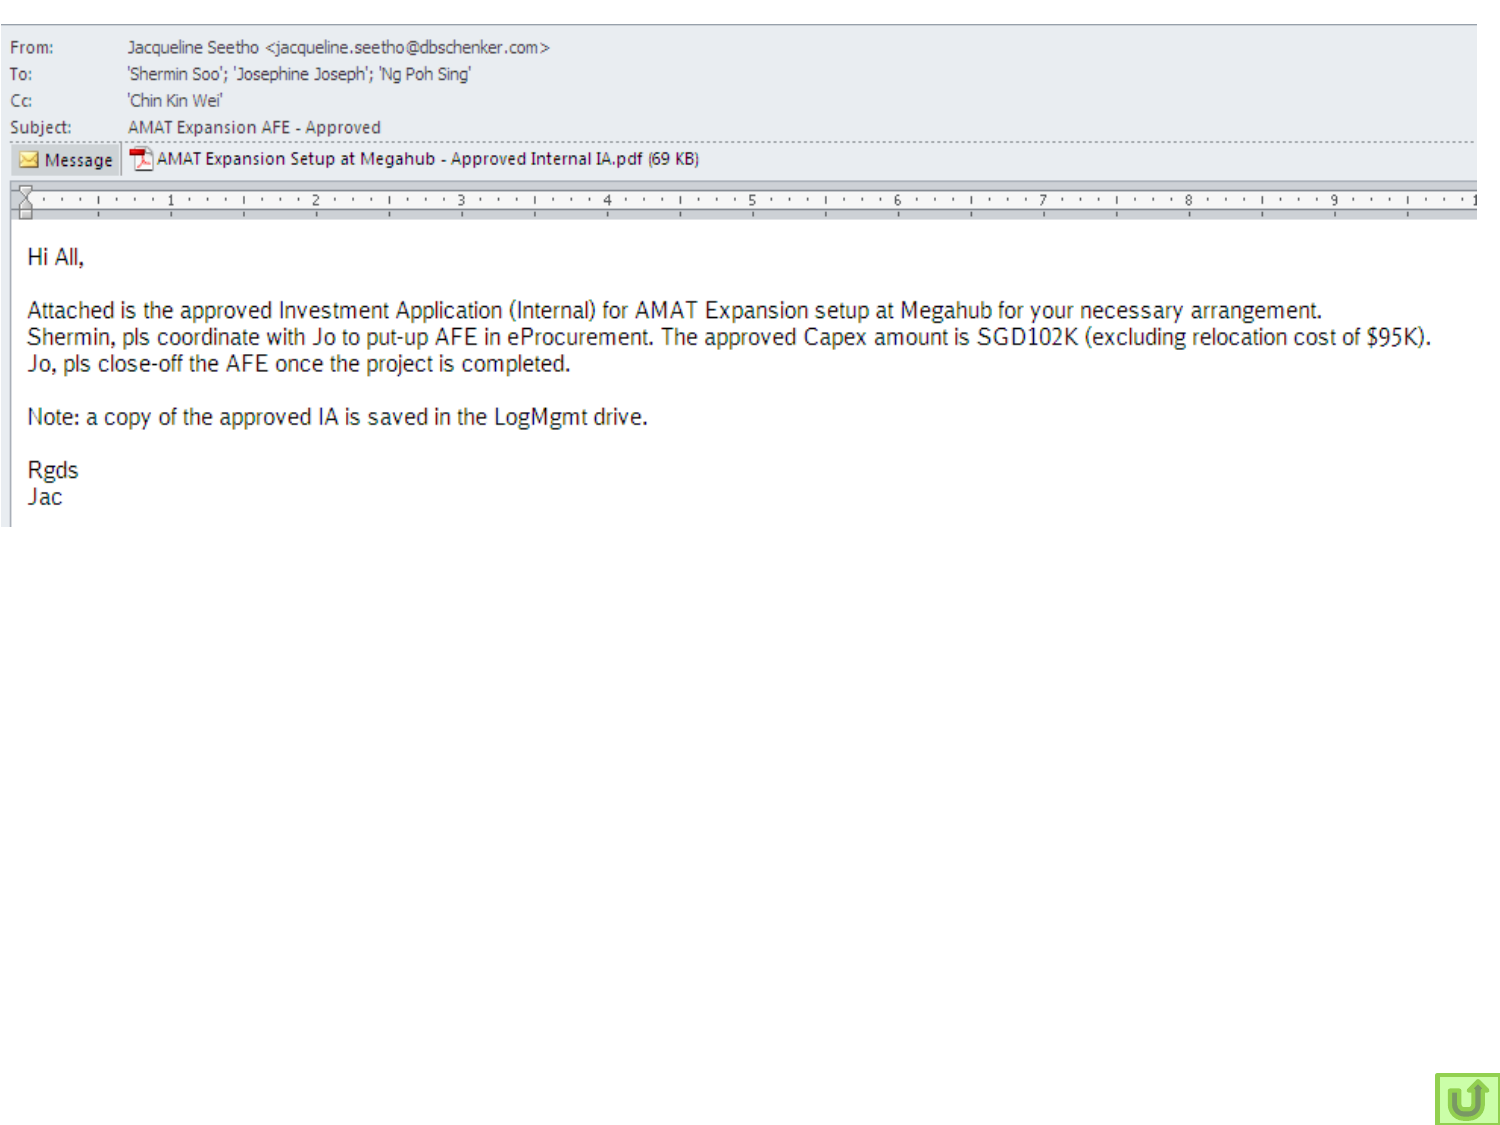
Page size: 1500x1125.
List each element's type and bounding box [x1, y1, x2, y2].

picture [1, 24, 1477, 527]
text_box [1435, 1073, 1500, 1125]
